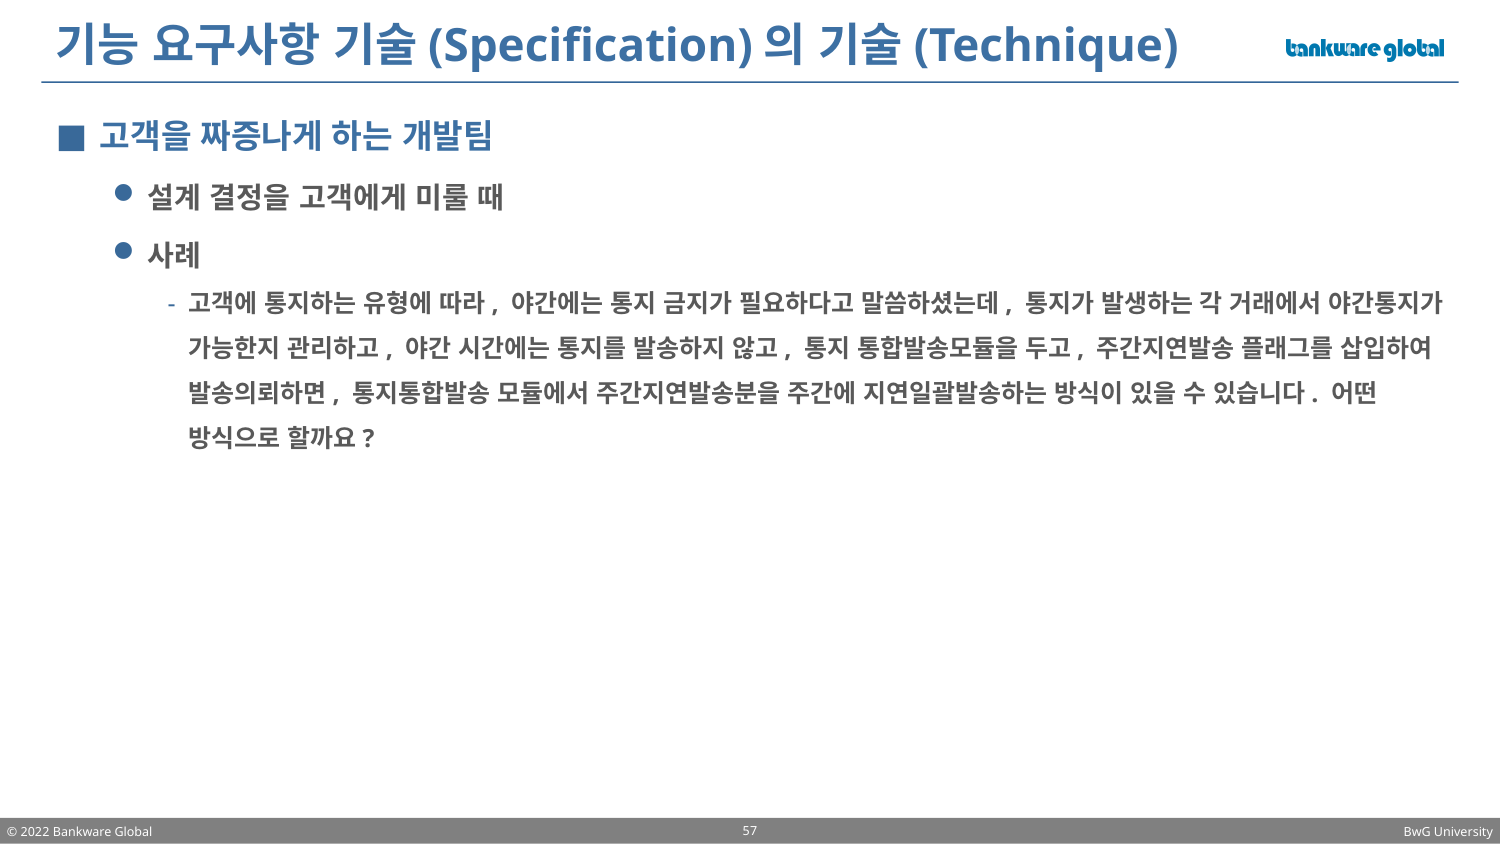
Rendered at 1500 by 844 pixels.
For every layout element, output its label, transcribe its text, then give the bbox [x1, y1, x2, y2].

slide_number 57 [741, 823, 759, 840]
list 고객을 짜증나게 하는 개발팀 설계 결정을 고객에게 미룰 때 사례 고객에 통지하는 유형에 따라, 야간에는 통지 금지가 필요하다고 말씀하셨는데, 통지가 발생하는 각 거래에서 야간통지가 가능한지 관리하고, 야간 시간에는 통지를 발송하지 않고, 통지 통합발송모듈을 두고, 주간지연발송 플래그를 삽입하여 발송의뢰하면, 통지통합발송 모듈에서 주간지연발송분을 주간에 지연일괄발송하는 방식이 있을 수 있습니다. 어떤 방식으로 할까요? [40, 87, 1459, 785]
title 기능 요구사항 기술(Specification)의 기술(Technique) [40, 17, 1459, 77]
